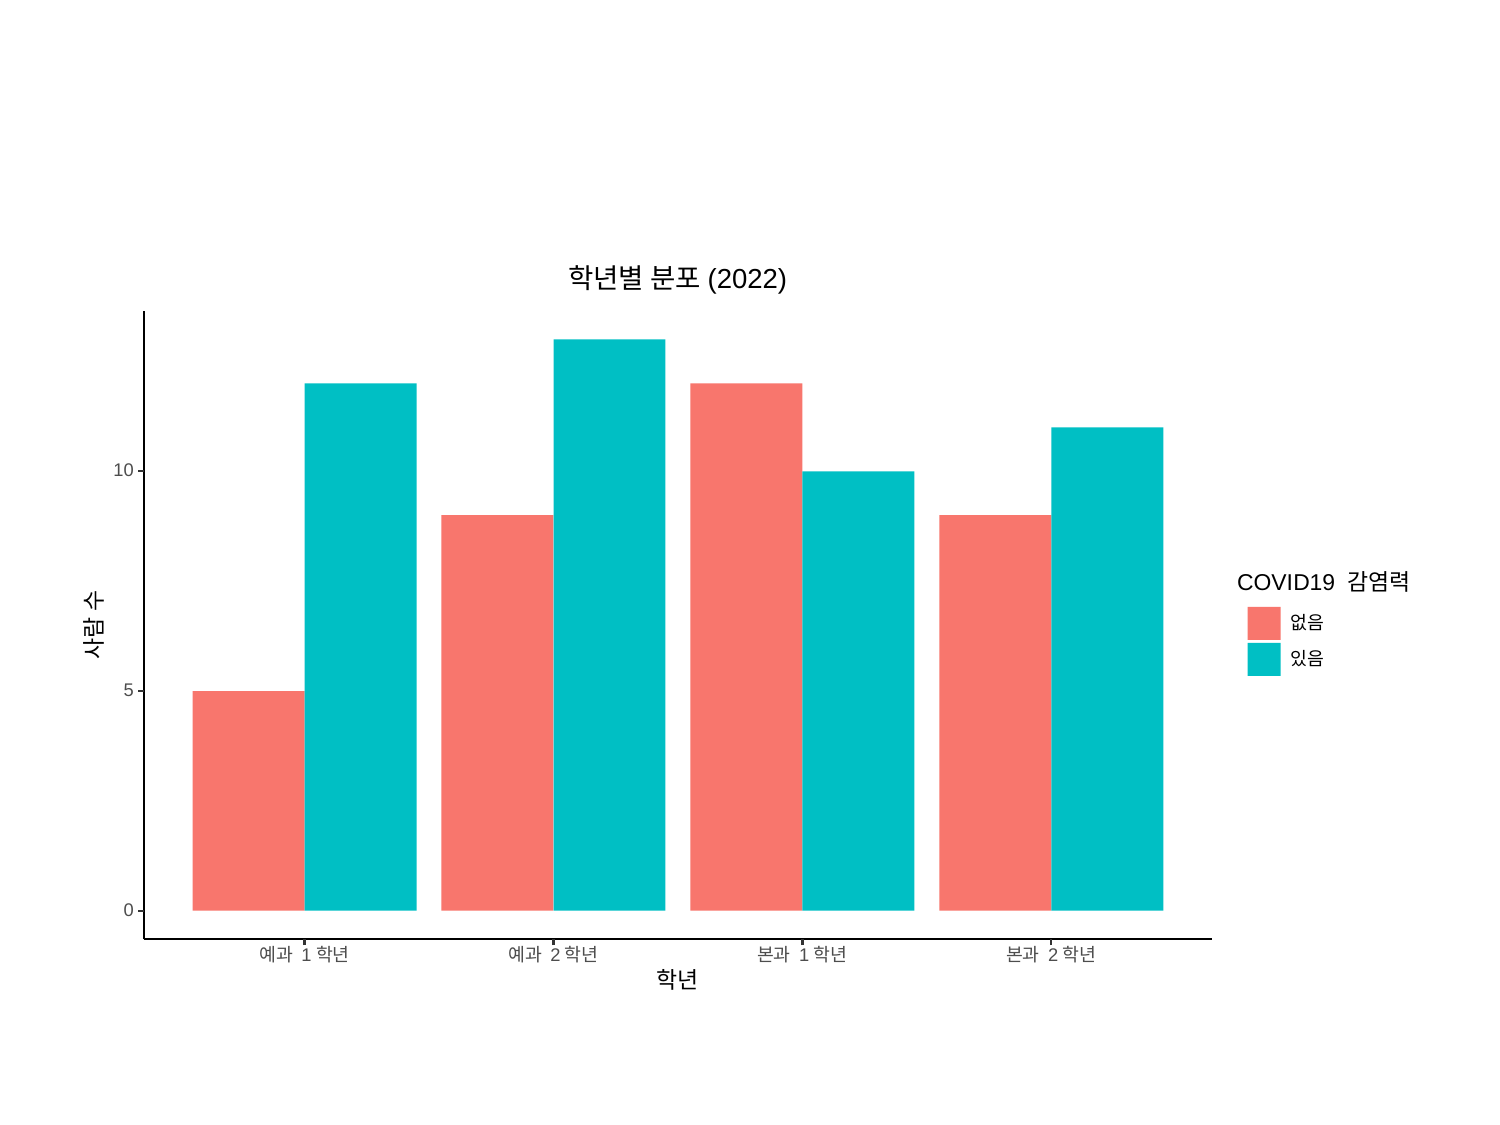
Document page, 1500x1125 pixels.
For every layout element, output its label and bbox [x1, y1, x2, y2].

text_box [74, 262, 1426, 1006]
